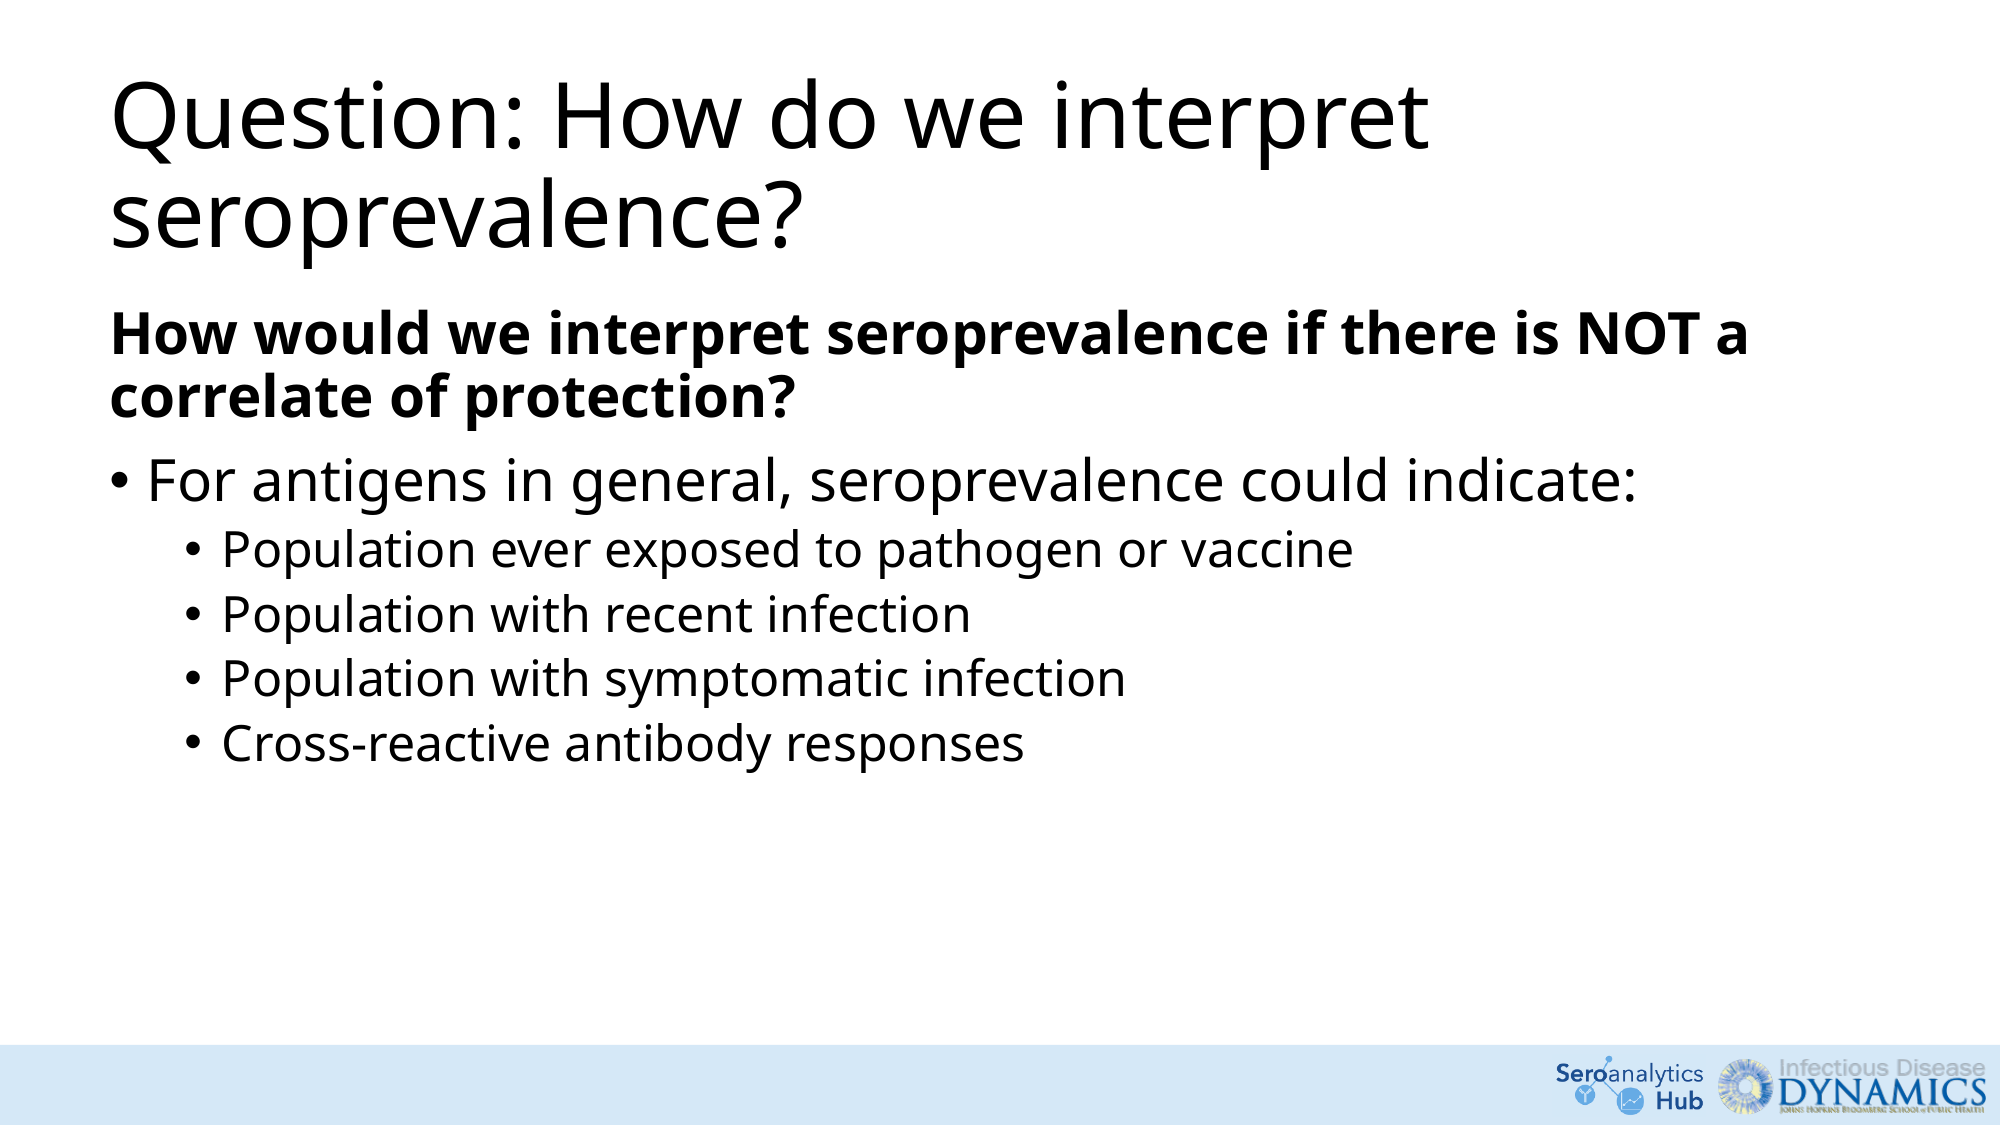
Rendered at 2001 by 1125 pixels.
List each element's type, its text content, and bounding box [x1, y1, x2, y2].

picture [1719, 1059, 1986, 1115]
title Question: How do we interpret seroprevalence? [94, 59, 1908, 278]
list How would we interpret seroprevalence if there is NOT a correlate of protection? For antigens in general, seroprevalence could indicate: Population ever exposed to pathogen or vaccine Population with recent infection Population with symptomatic infection Cross-reactive antibody responses [94, 297, 1820, 1011]
